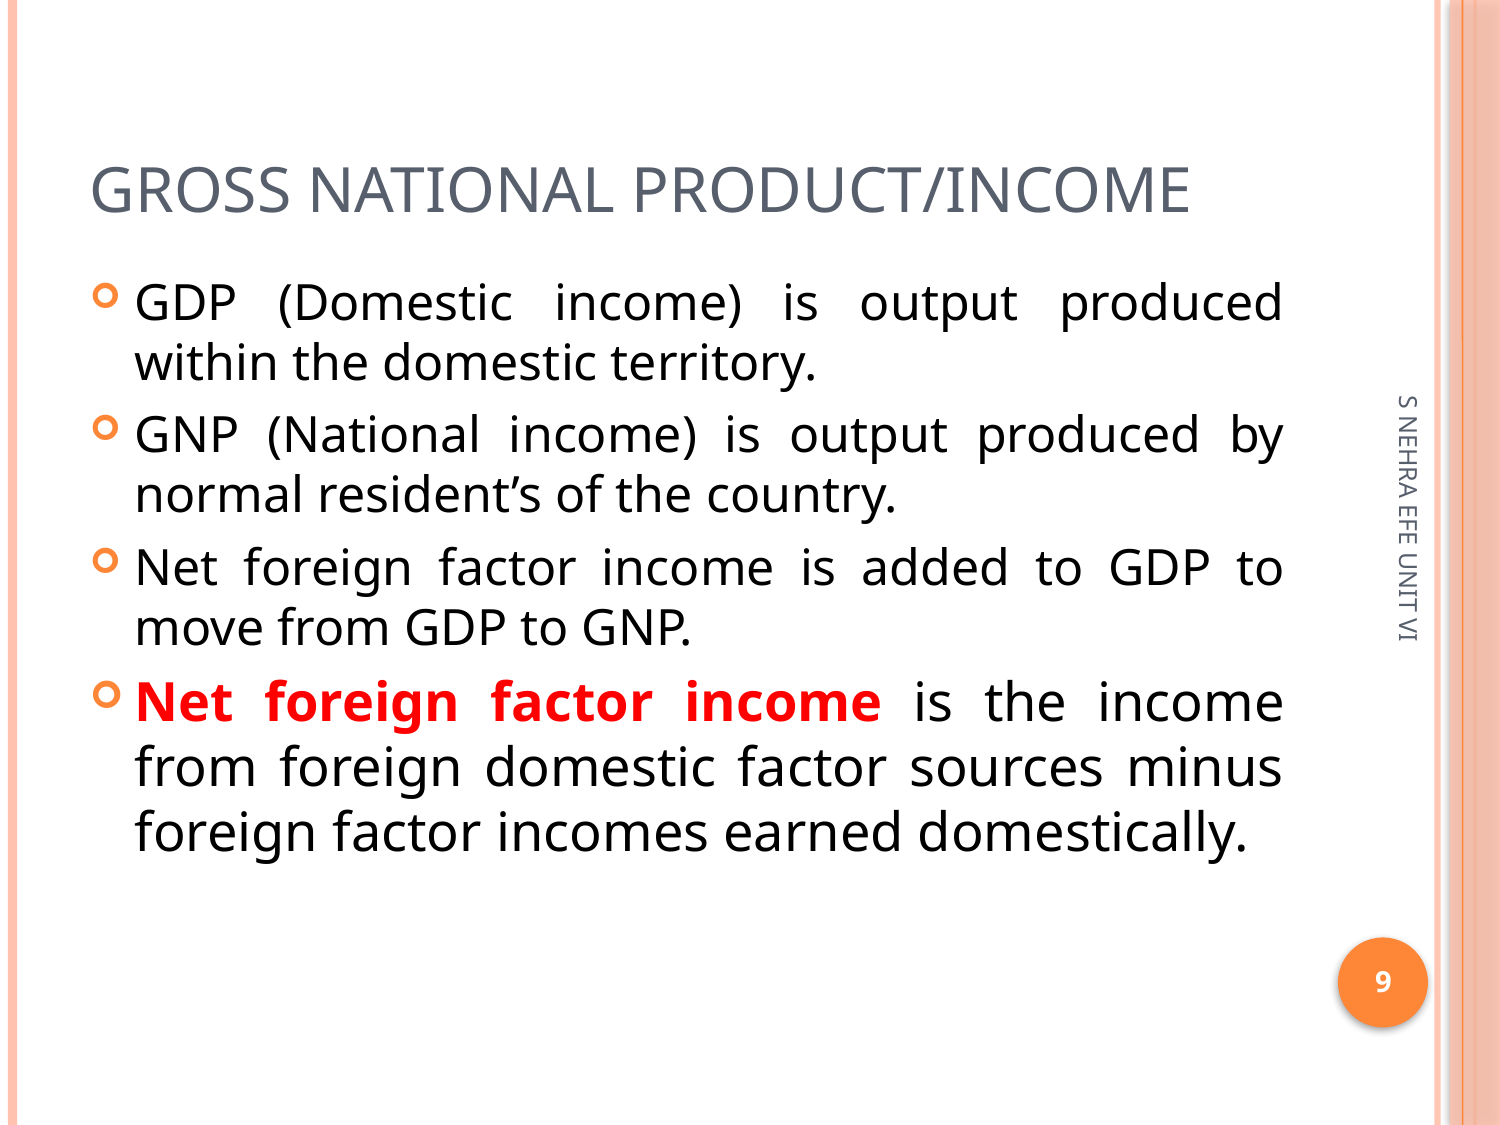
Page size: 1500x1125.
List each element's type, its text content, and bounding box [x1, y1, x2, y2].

list GDP (Domestic income) is output produced within the domestic territory. GNP (National income) is output produced by normal resident’s of the country. Net foreign factor income is added to GDP to move from GDP to GNP. Net foreign factor income is the income from foreign domestic factor sources minus foreign factor incomes earned domestically. [75, 825, 1300, 1062]
slide_number 9 [1333, 940, 1434, 1026]
list GDP (Domestic income) is output produced within the domestic territory. GNP (National income) is output produced by normal resident’s of the country. Net foreign factor income is added to GDP to move from GDP to GNP. Net foreign factor income is the income from foreign domestic factor sources minus foreign factor incomes earned domestically. [75, 262, 1300, 500]
text_box [67, 500, 1379, 825]
title Gross National Product/income [75, 45, 1300, 233]
footer S NEHRA EFE UNIT VI [1379, 380, 1440, 906]
